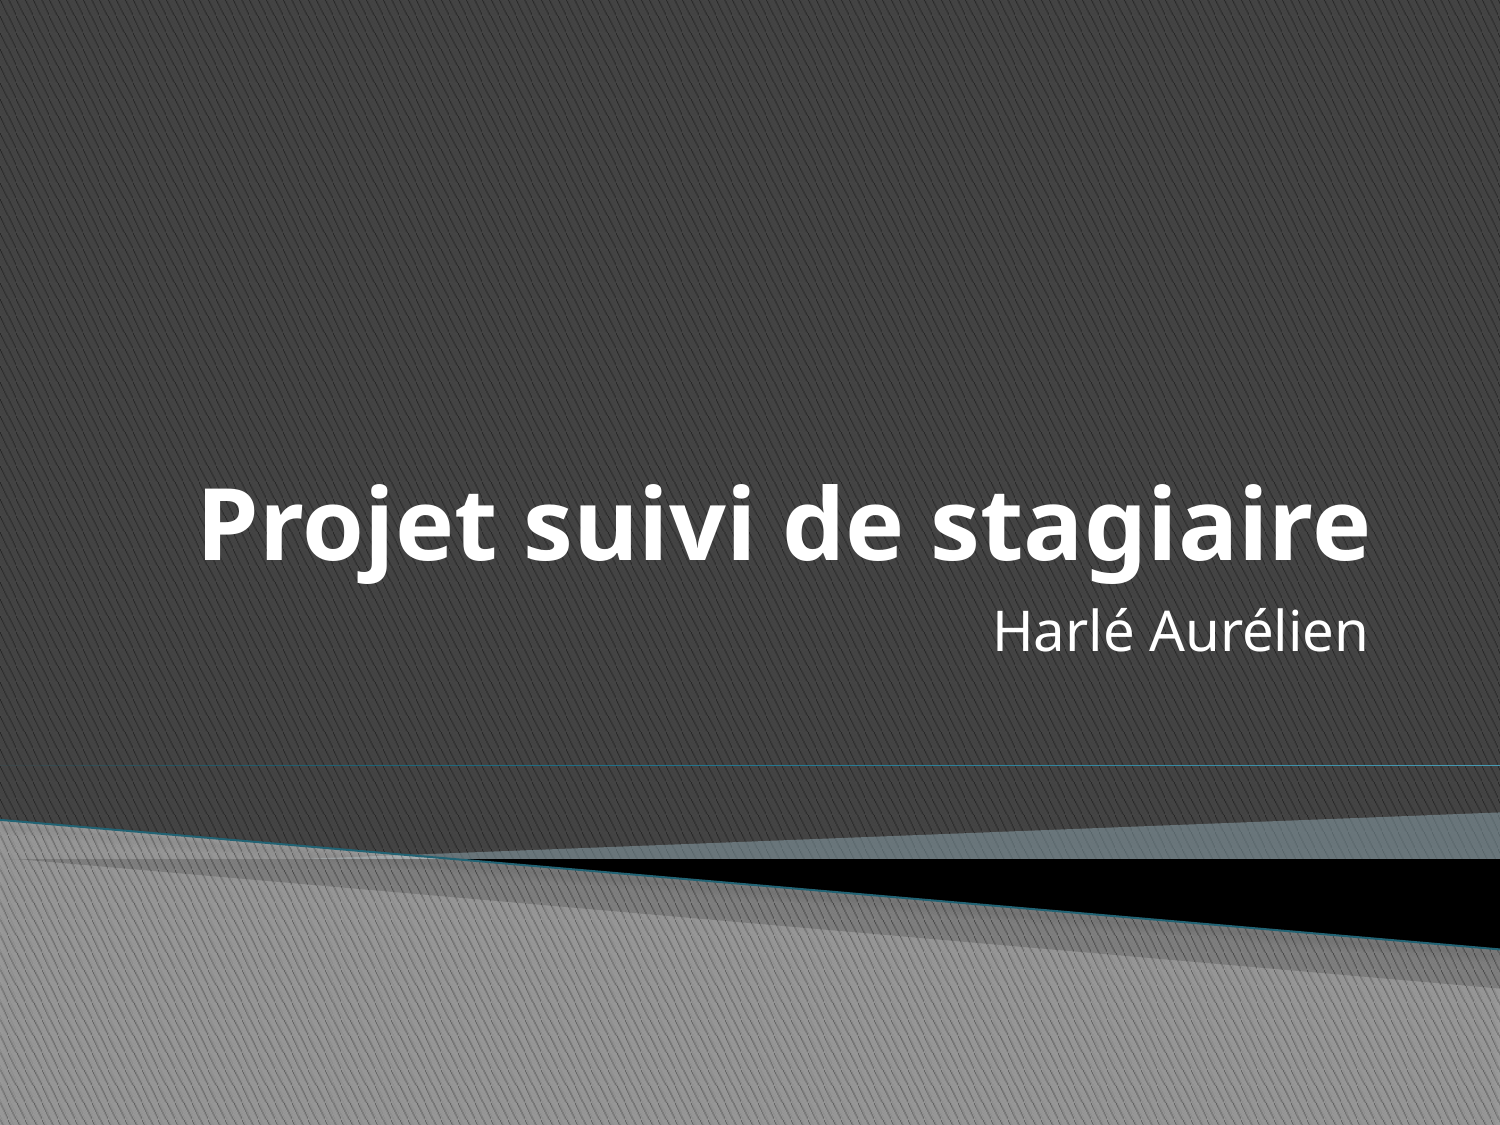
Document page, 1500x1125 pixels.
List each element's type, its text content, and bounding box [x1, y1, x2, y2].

text_box Harlé Aurélien [112, 588, 1388, 785]
title Projet suivi de stagiaire [112, 287, 1388, 588]
picture [5, 859, 1500, 989]
